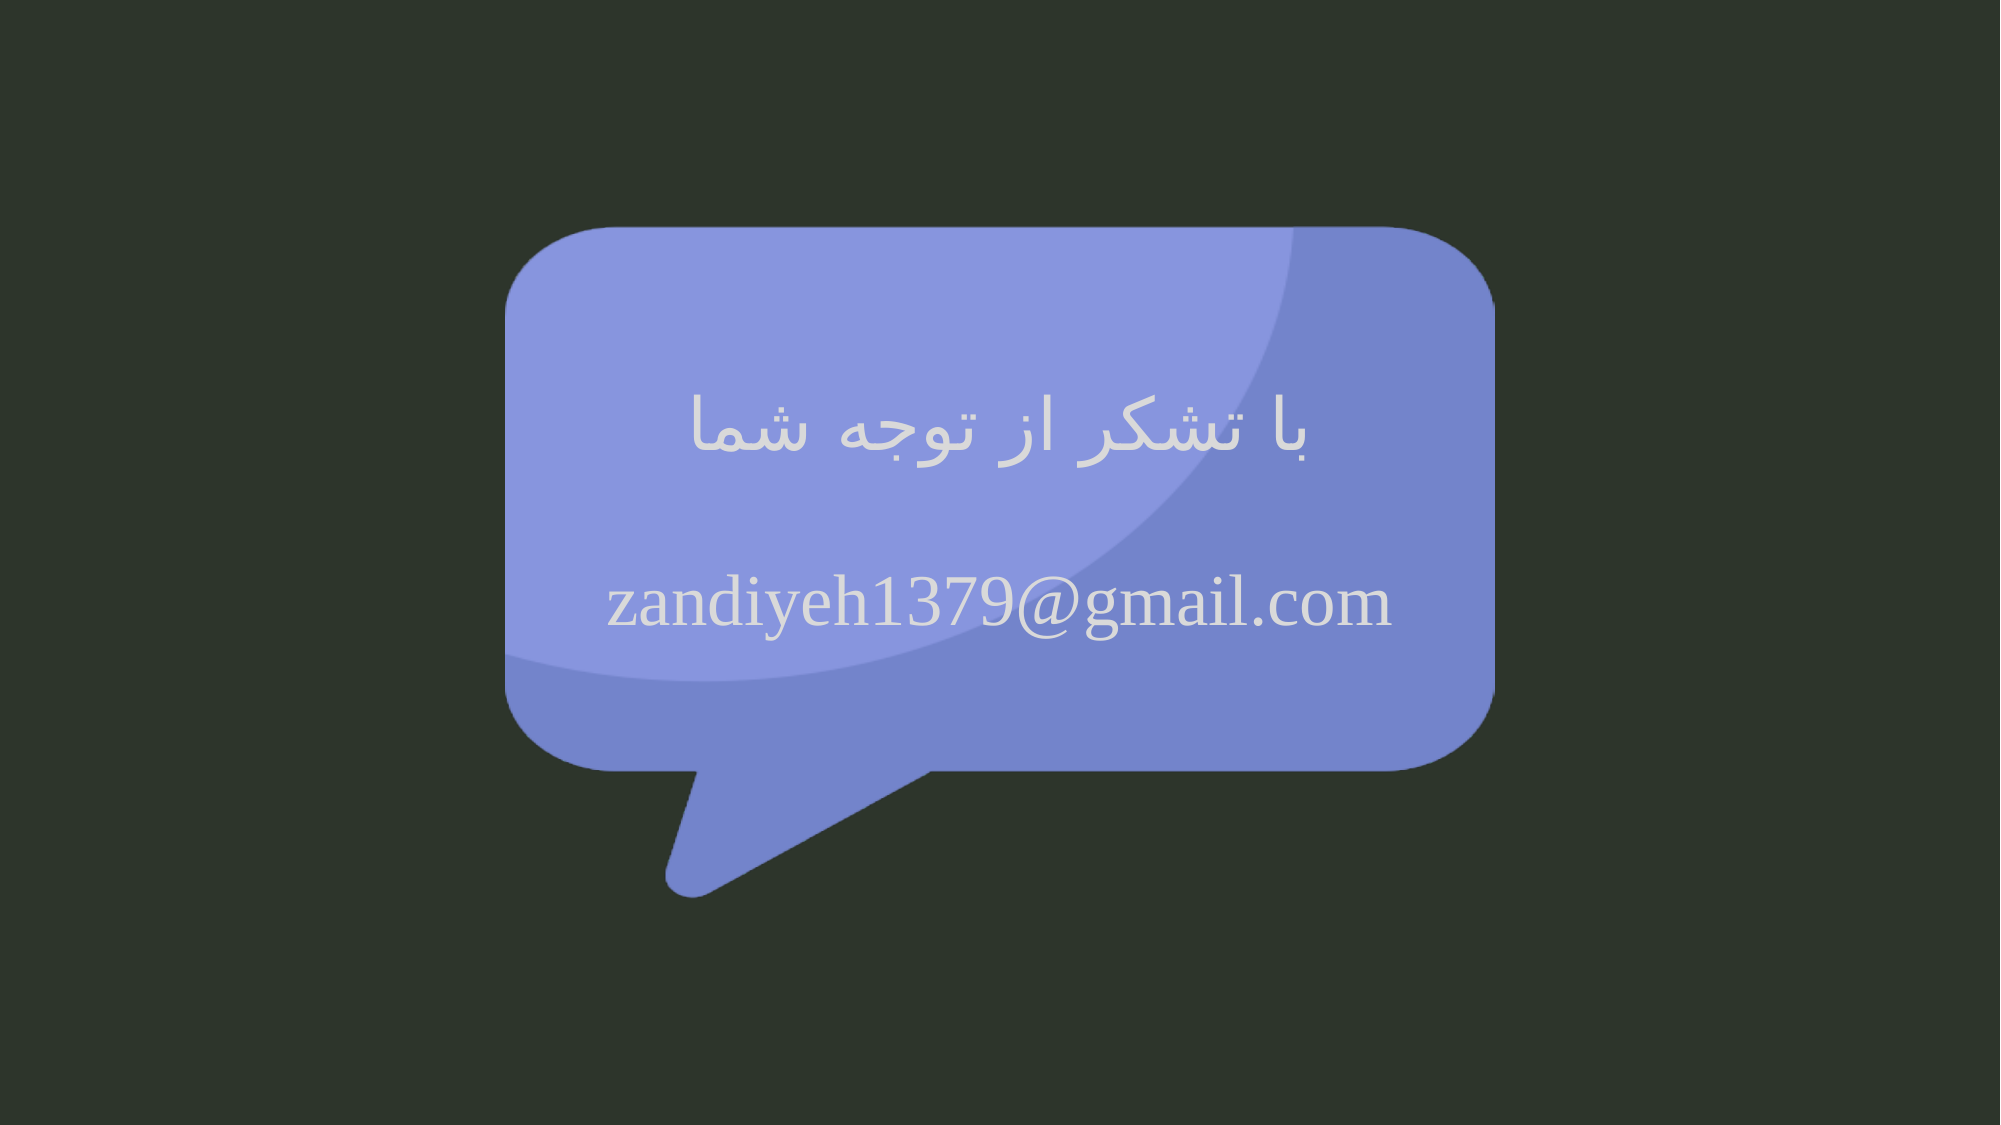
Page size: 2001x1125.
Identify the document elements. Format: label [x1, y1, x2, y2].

picture [505, 162, 1495, 963]
